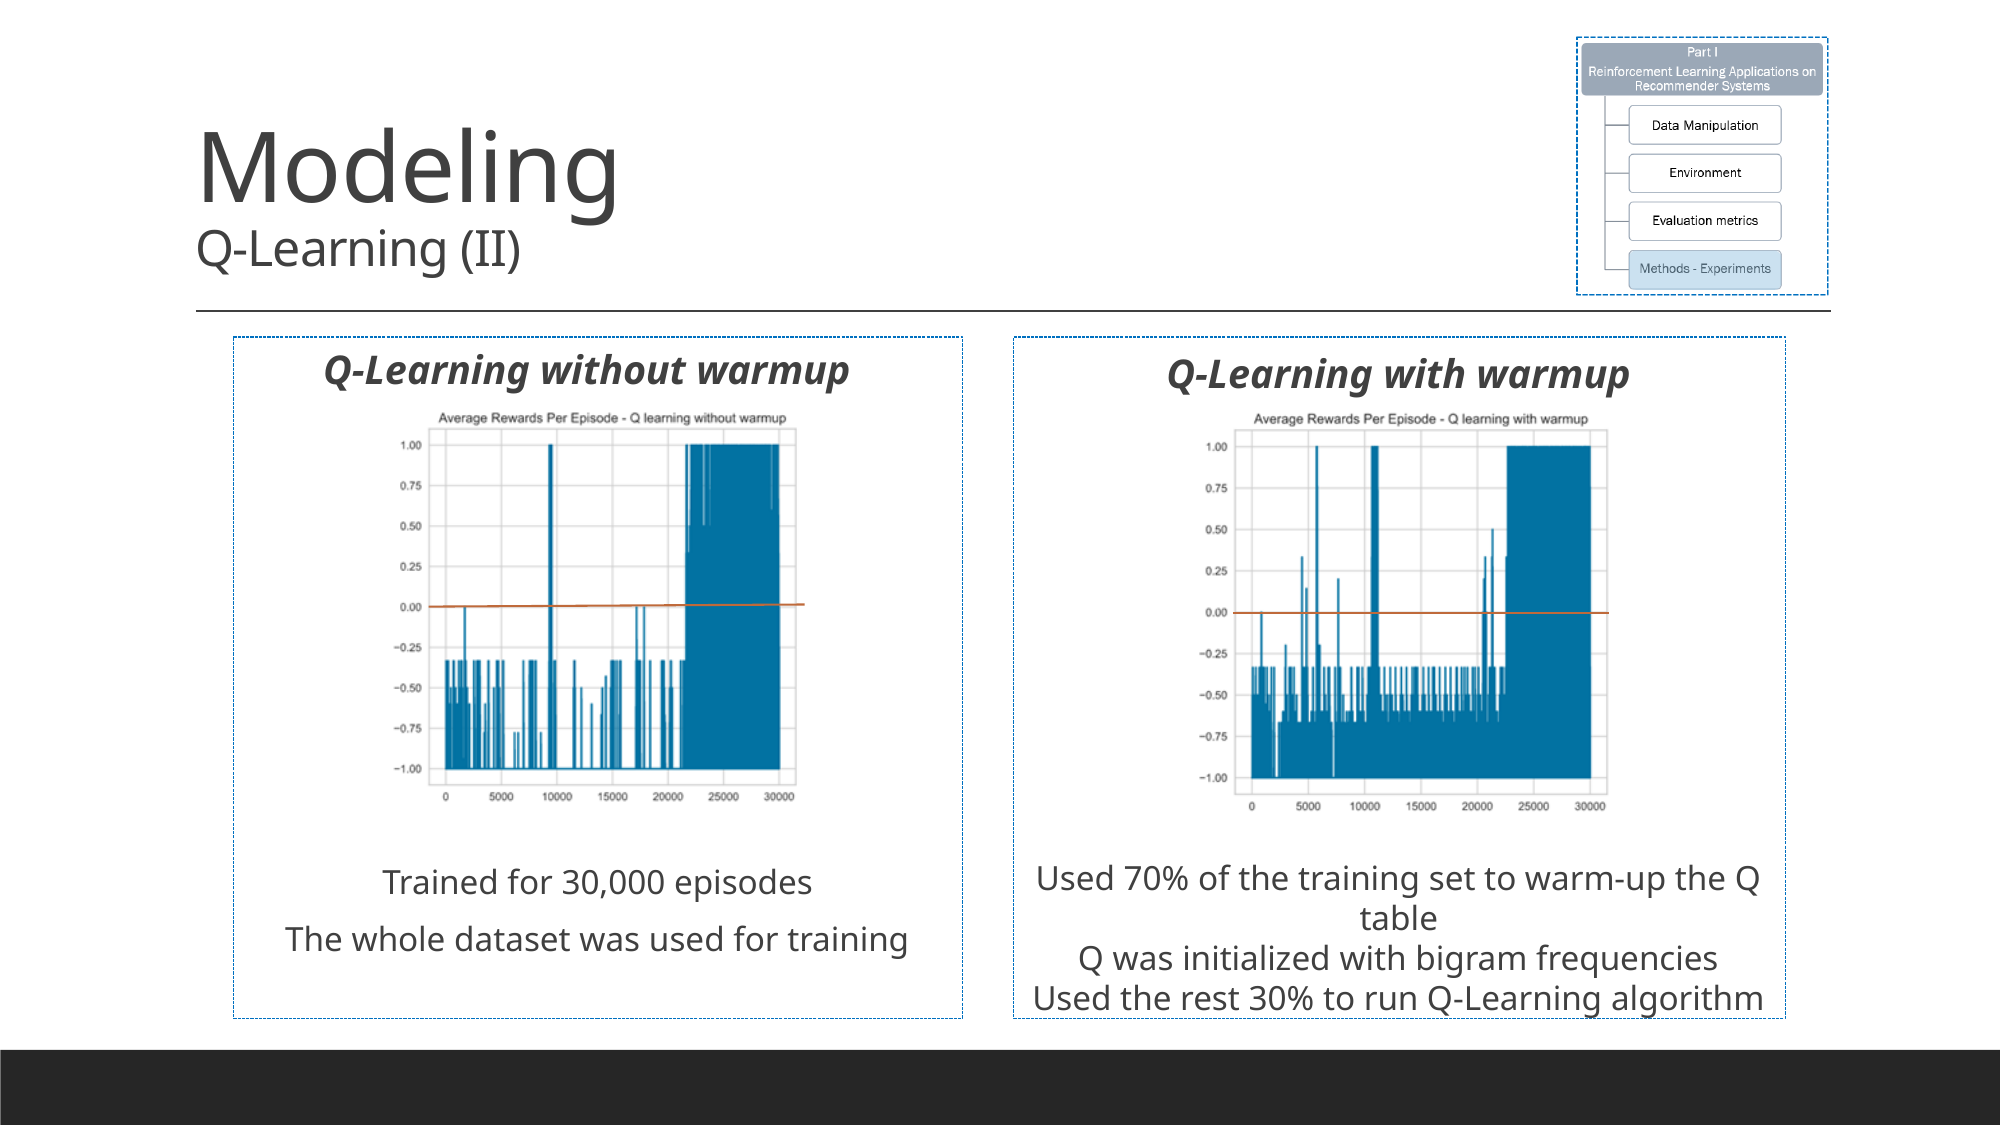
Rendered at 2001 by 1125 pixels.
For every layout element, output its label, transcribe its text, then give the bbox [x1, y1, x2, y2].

text_box Q-Learning without warmup [93, 333, 1082, 403]
text_box Q-Learning with warmup [904, 336, 1893, 407]
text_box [428, 604, 806, 608]
text_box [232, 336, 964, 1019]
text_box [1574, 34, 1831, 298]
picture [390, 405, 806, 804]
picture [1193, 410, 1628, 822]
text_box [1012, 407, 1787, 1019]
title Modeling Q-Learning (II) [180, 47, 1571, 285]
text_box Used 70% of the training set to warm-up the Q table Q was initialized with bigram frequencies Used the rest 30% to run Q-Learning algorithm [1016, 849, 1782, 1025]
